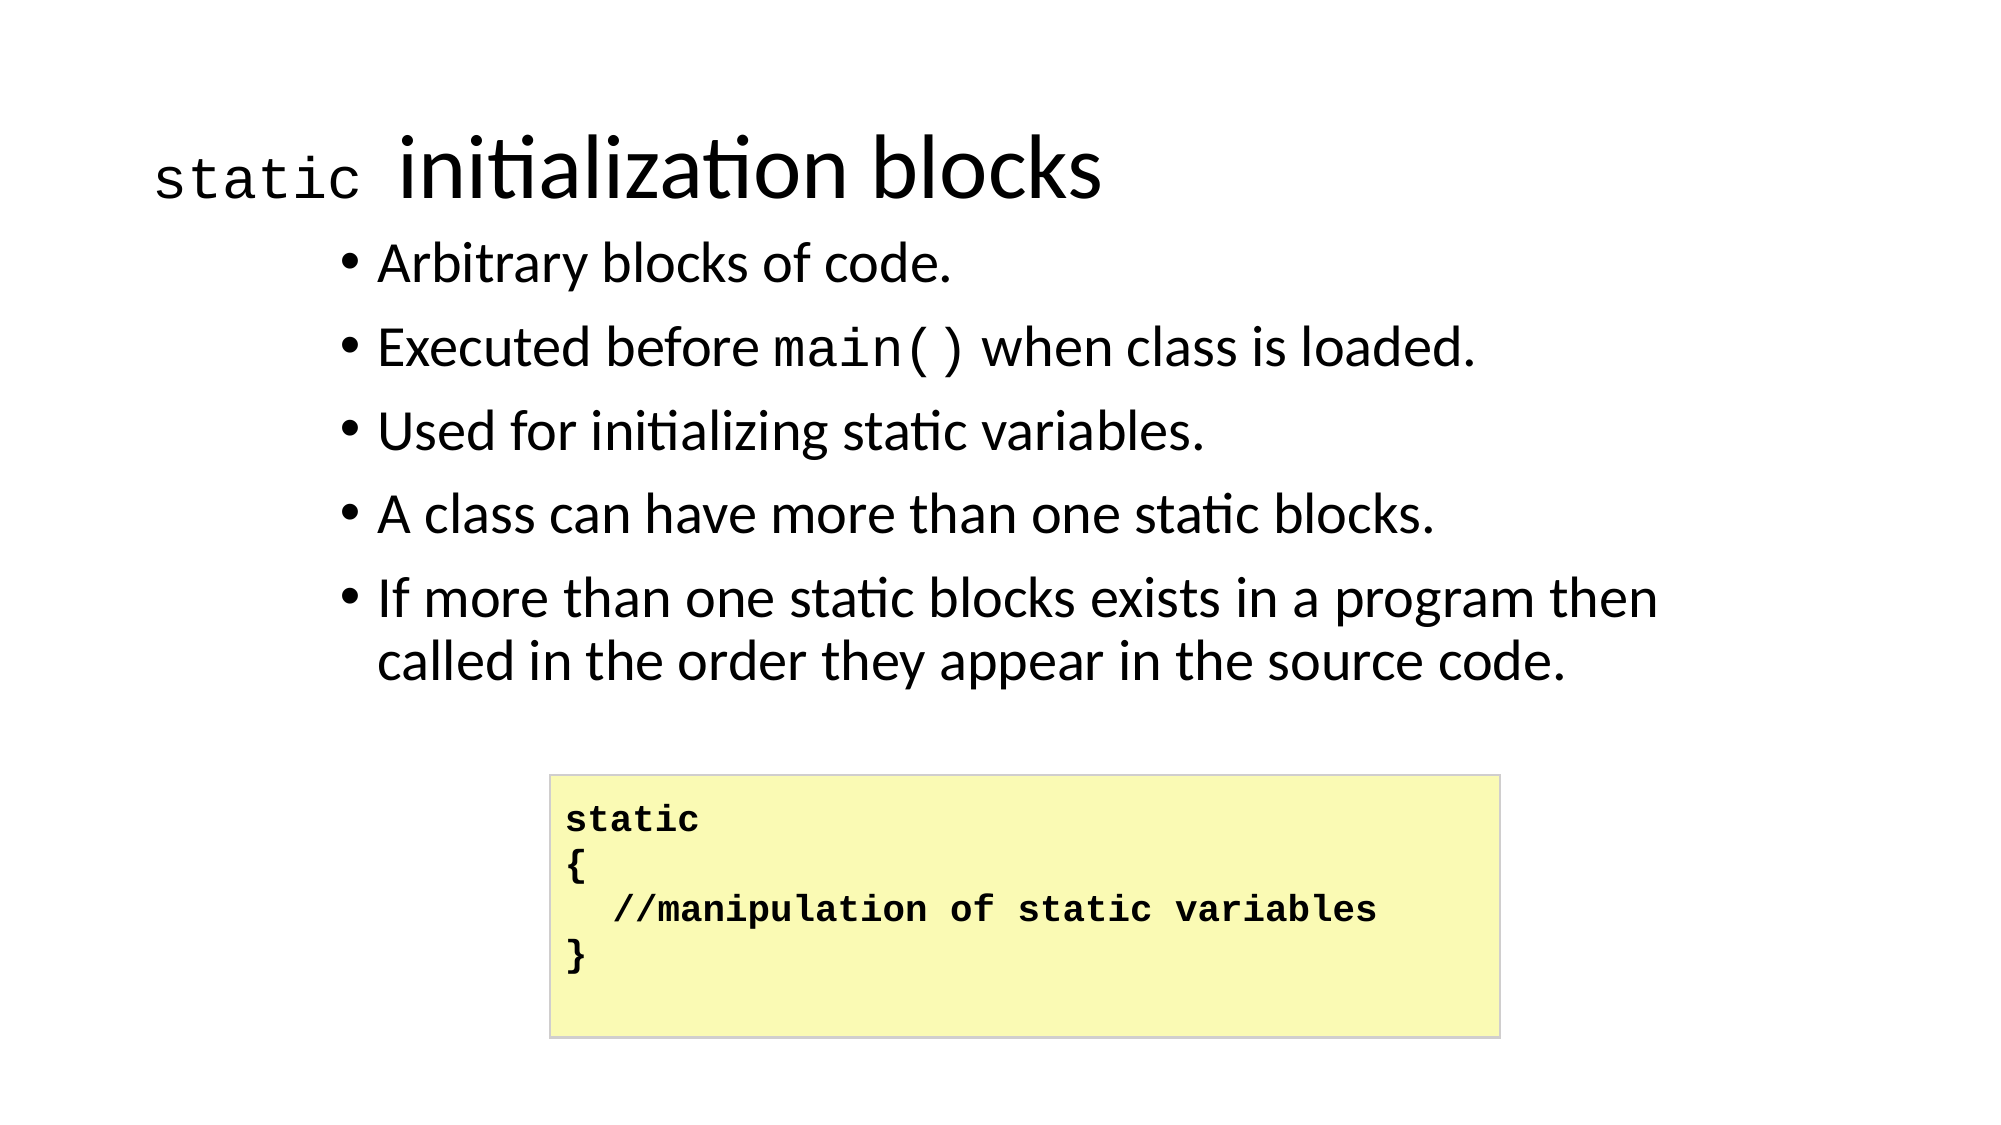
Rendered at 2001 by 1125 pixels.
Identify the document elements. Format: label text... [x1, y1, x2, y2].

text_box static { //manipulation of static variables } [549, 774, 1501, 1038]
list Arbitrary blocks of code. Executed before main() when class is loaded. Used for initializing static variables. A class can have more than one static blocks. If more than one static blocks exists in a program then called in the order they appear in the source code. [324, 224, 1675, 1005]
title static initialization blocks [137, 59, 1863, 278]
